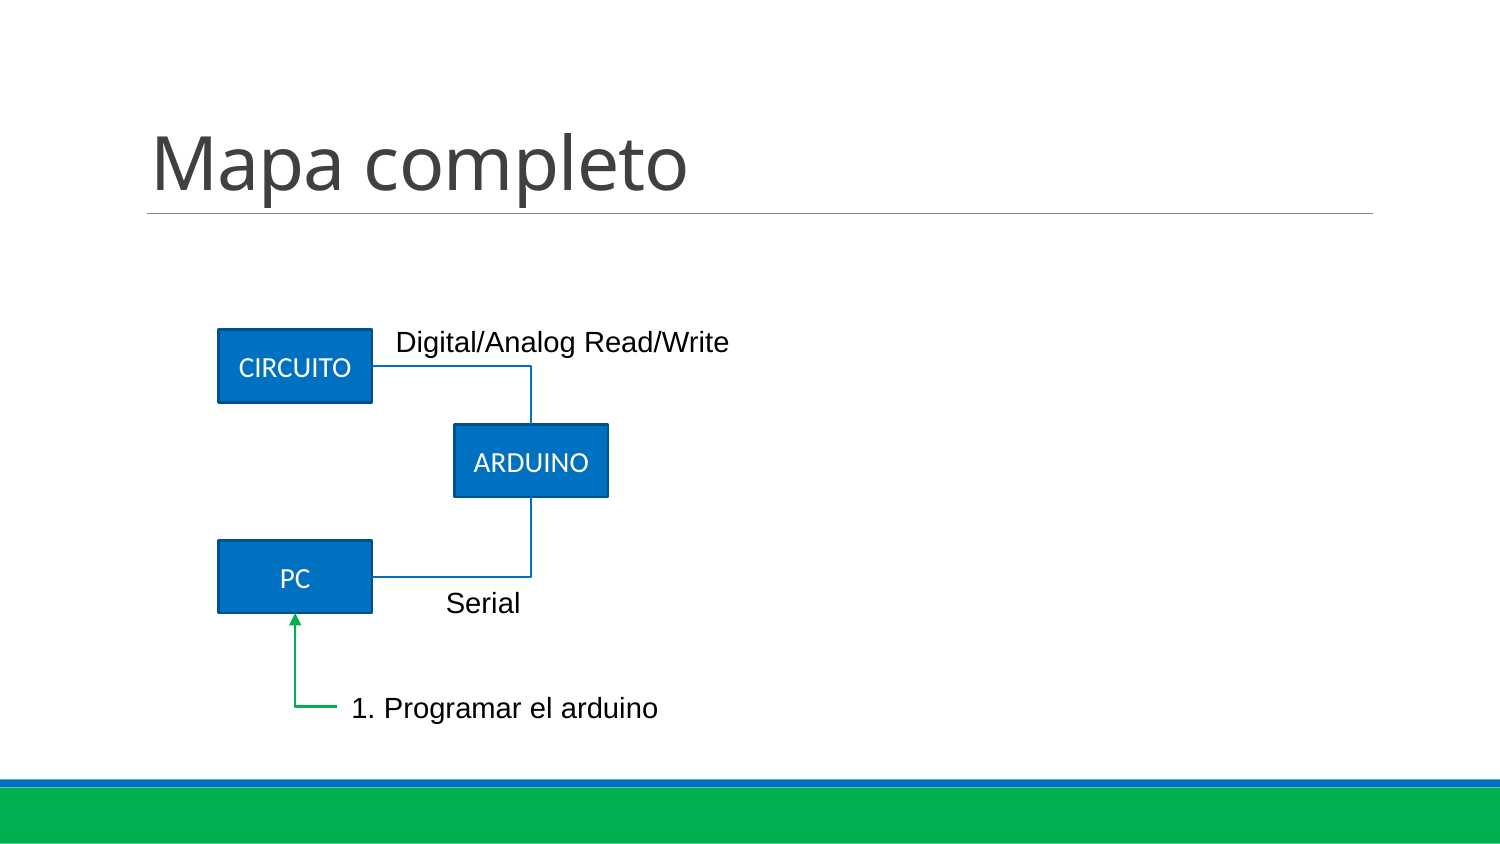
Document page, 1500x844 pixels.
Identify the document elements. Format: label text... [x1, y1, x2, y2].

text_box 1. Programar el arduino [336, 681, 691, 732]
text_box ARDUINO [453, 423, 609, 498]
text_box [411, 456, 493, 618]
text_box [371, 365, 532, 425]
text_box Serial [430, 576, 561, 627]
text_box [294, 612, 337, 708]
text_box PC [217, 539, 373, 614]
title Mapa completo [135, 35, 1373, 214]
text_box CIRCUITO [217, 328, 373, 404]
text_box Digital/Analog Read/Write [380, 315, 759, 366]
